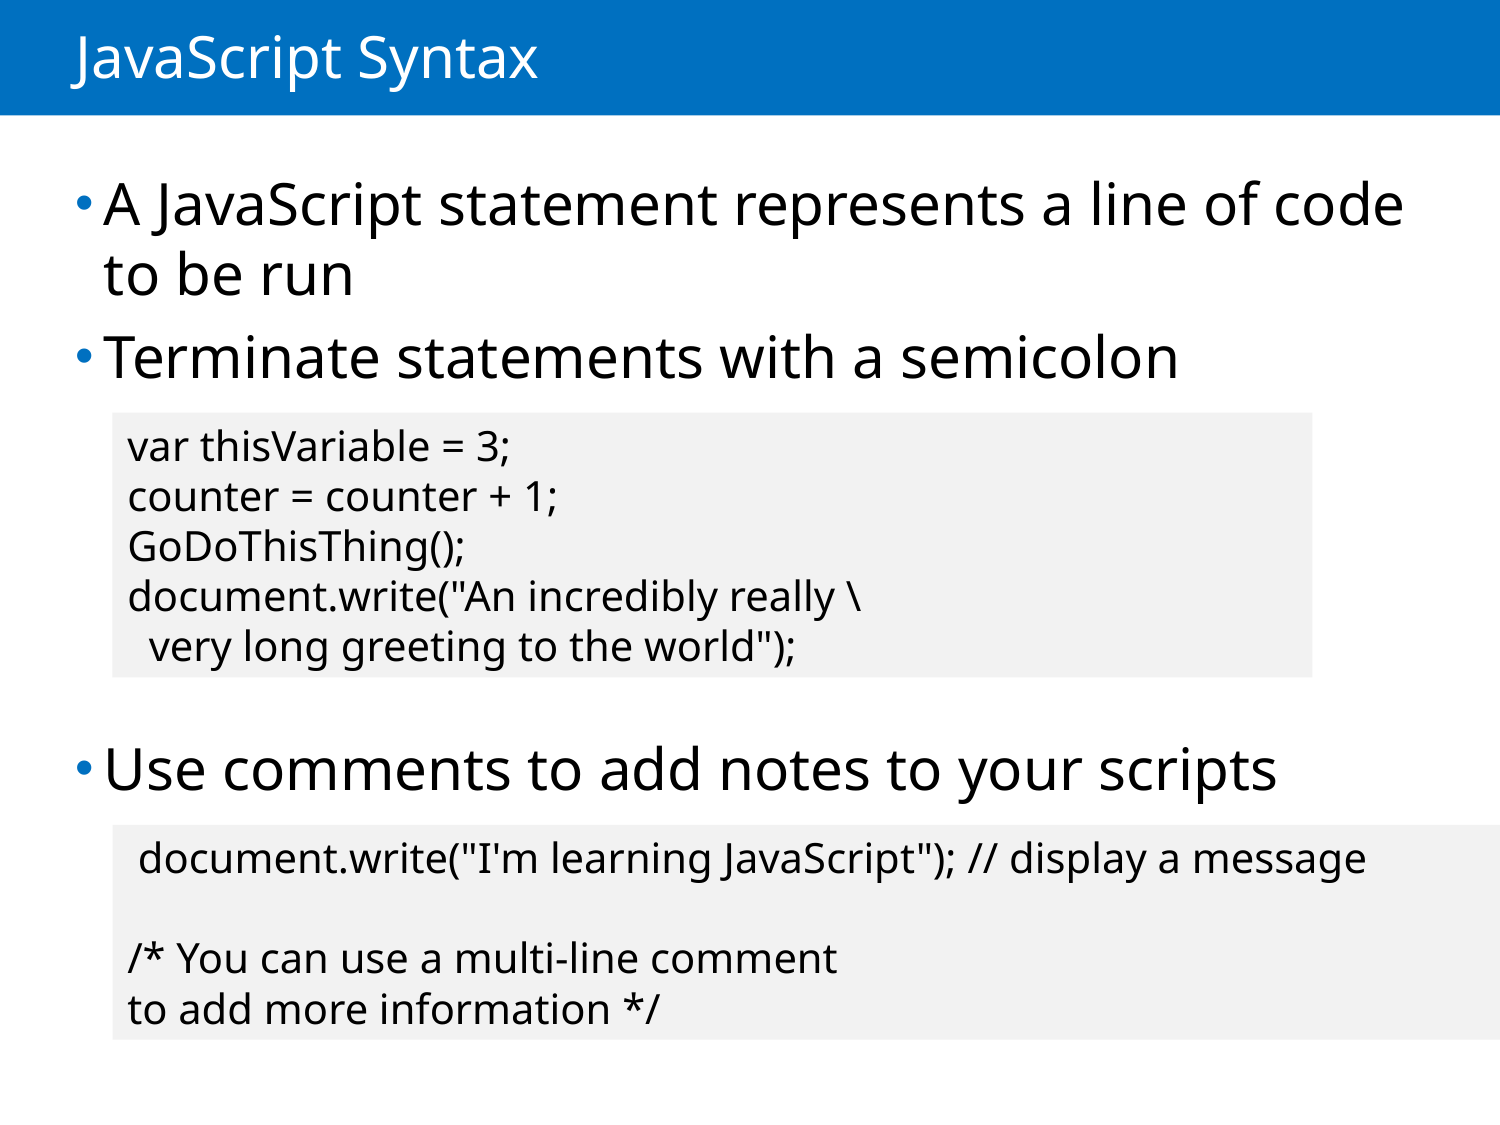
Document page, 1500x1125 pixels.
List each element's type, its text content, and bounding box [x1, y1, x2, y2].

text_box var thisVariable = 3; counter = counter + 1; GoDoThisThing(); document.write("An incredibly really \ very long greeting to the world"); [112, 412, 1313, 678]
title JavaScript Syntax [75, 0, 1351, 122]
text_box A JavaScript statement represents a line of code to be run Terminate statements with a semicolon Use comments to add notes to your scripts [75, 167, 1408, 1012]
text_box document.write("I'm learning JavaScript"); // display a message /* You can use a multi-line comment to add more information */ [112, 824, 1500, 1040]
